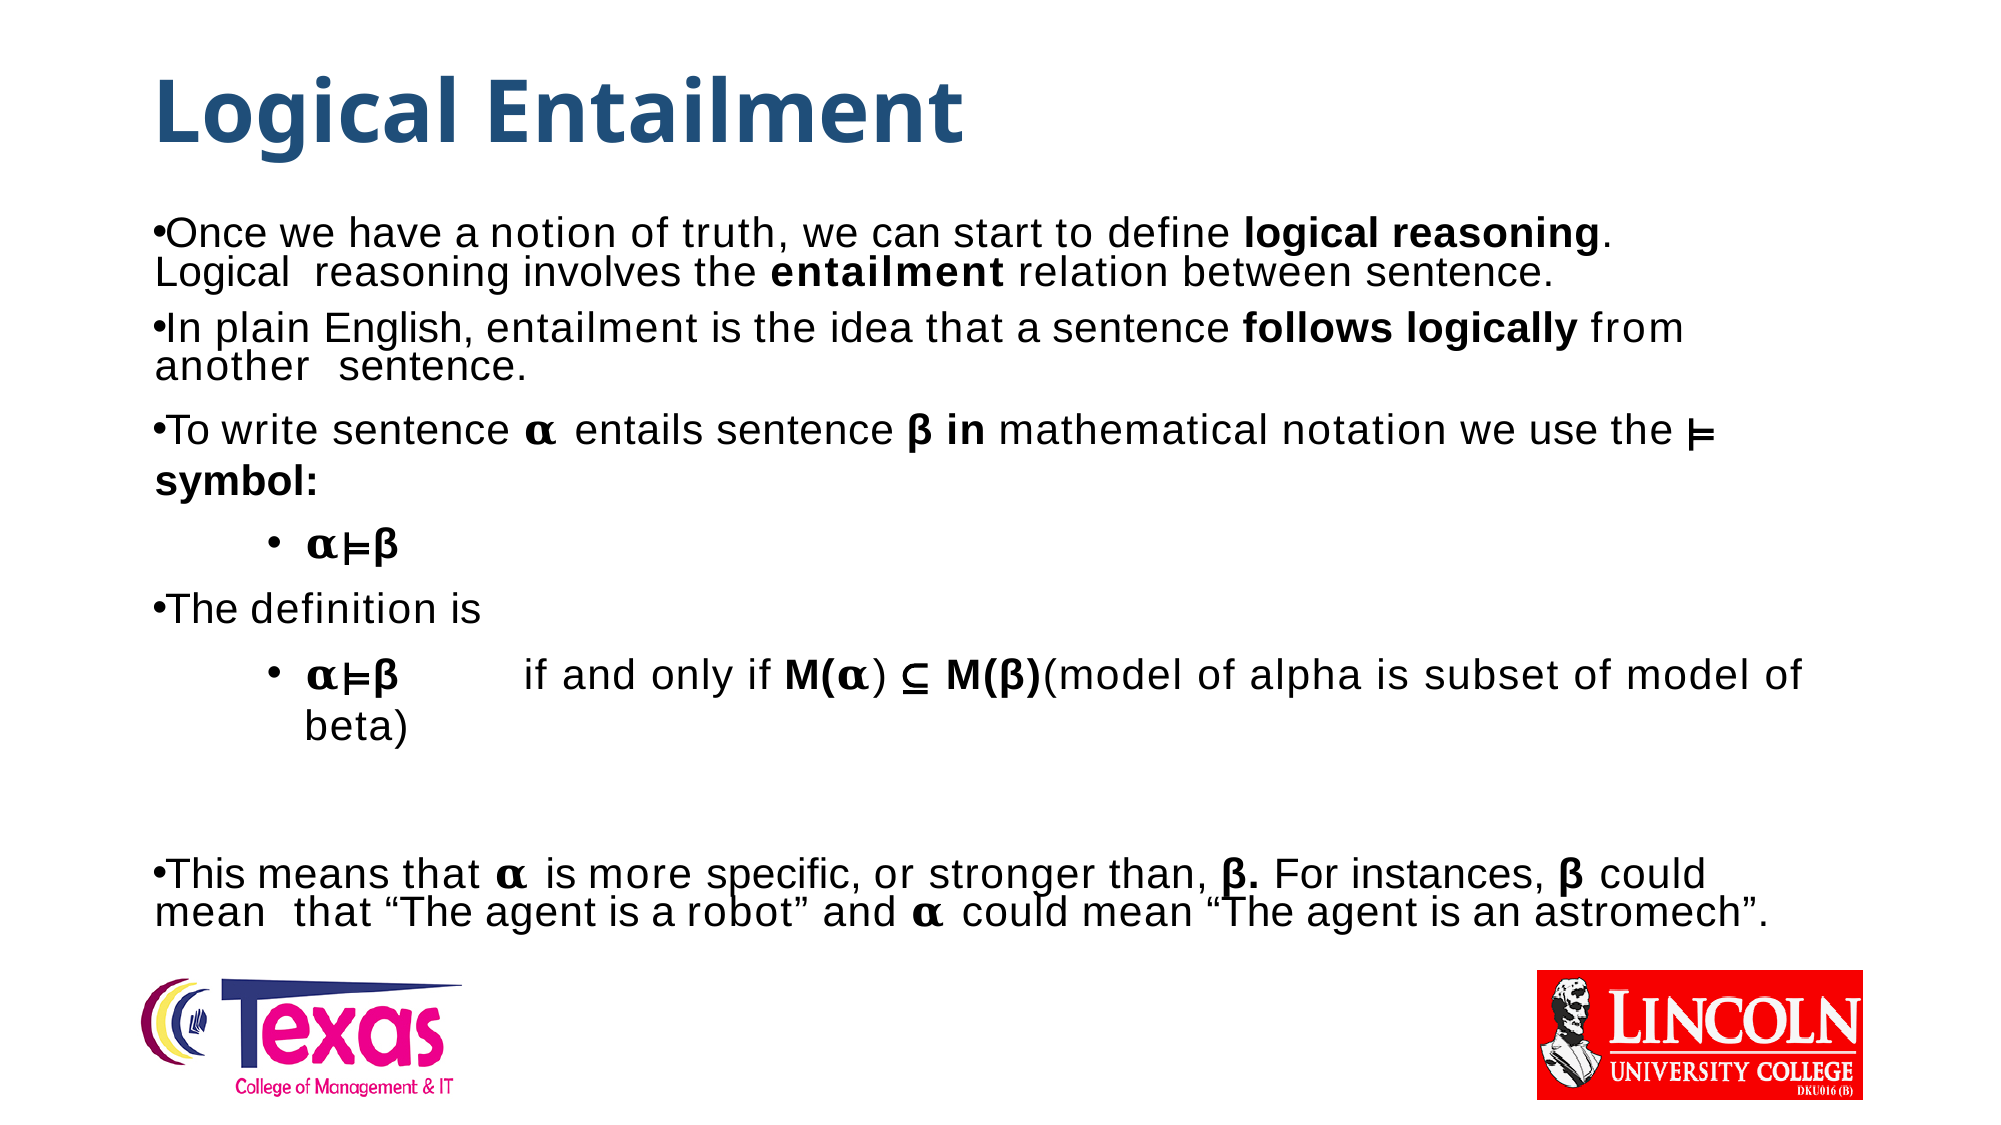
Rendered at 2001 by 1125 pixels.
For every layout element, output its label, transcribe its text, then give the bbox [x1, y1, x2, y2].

title Logical Entailment [137, 59, 1863, 170]
picture [137, 970, 463, 1100]
list Once we have a notion of truth, we can start to define logical reasoning. Logical reasoning involves the entailment relation between sentence. In plain English, entailment is the idea that a sentence follows logically from another sentence. To write sentence 𝛂 entails sentence β in mathematical notation we use the ⊨ symbol: 𝛂⊨β The definition is 𝛂⊨β if and only if M(𝛂) ⊆ M(β)(model of alpha is subset of model of beta) This means that 𝛂 is more specific, or stronger than, β. For instances, β could mean that “The agent is a robot” and 𝛂 could mean “The agent is an astromech”. [137, 209, 1863, 956]
picture [1537, 970, 1863, 1100]
